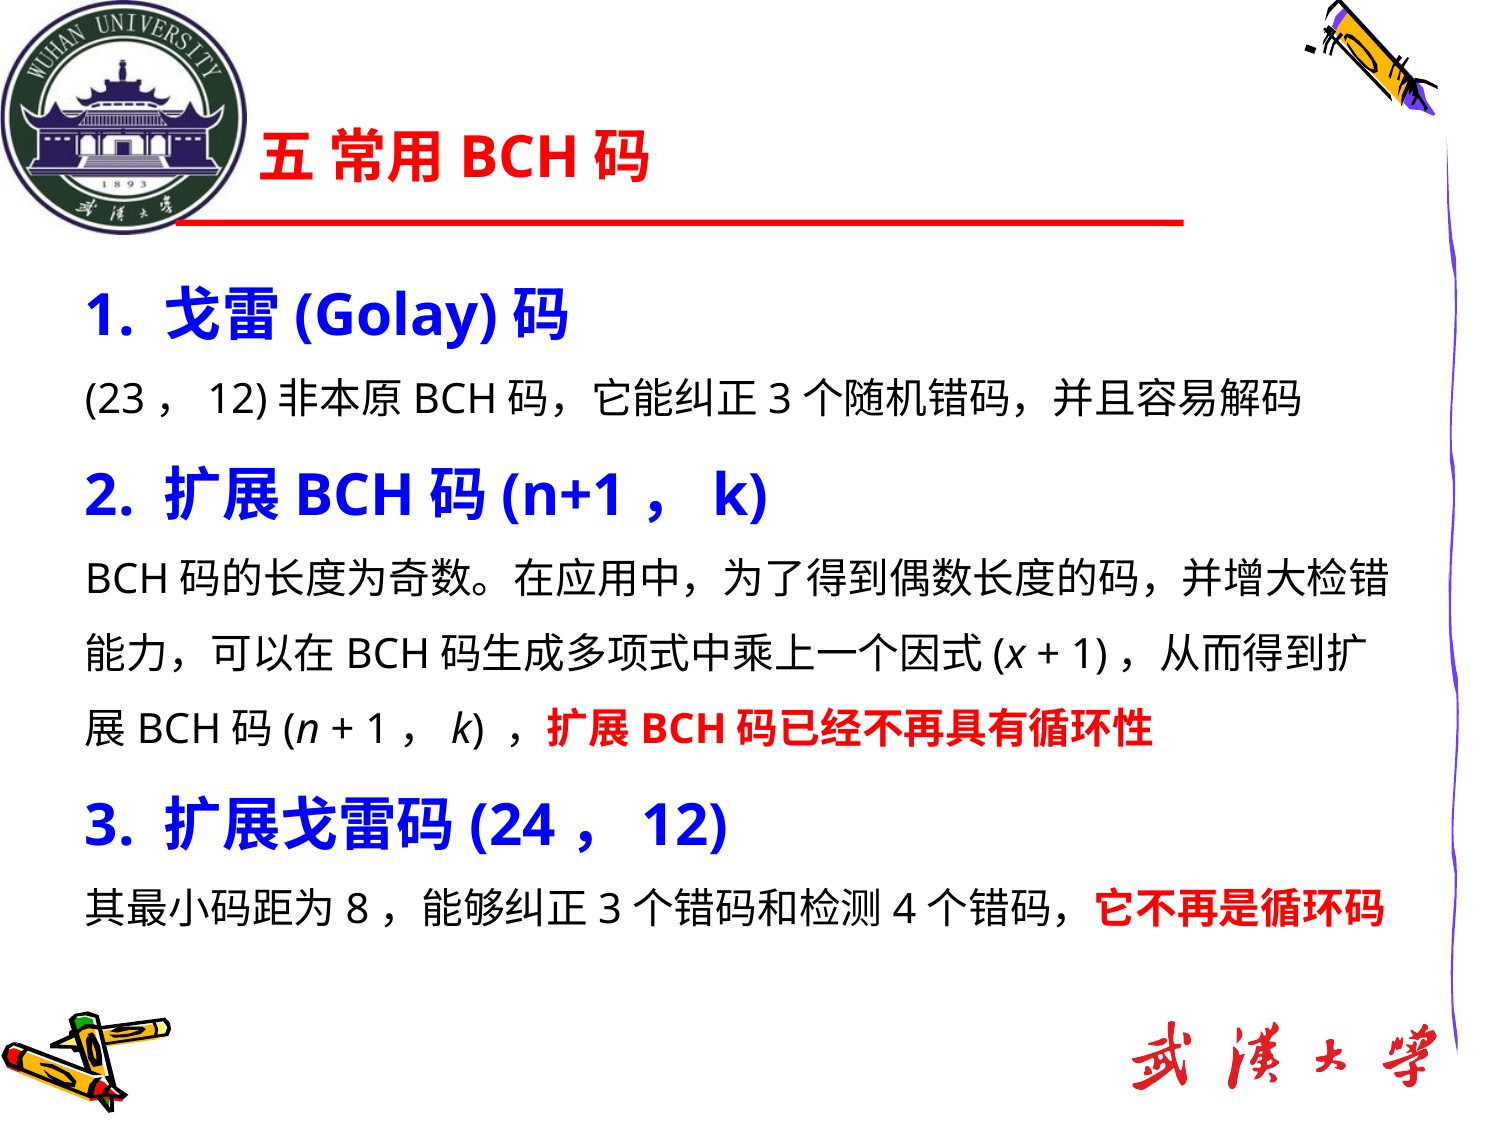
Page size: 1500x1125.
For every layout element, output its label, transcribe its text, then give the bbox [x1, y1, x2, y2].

picture [0, 0, 247, 235]
picture [1128, 1015, 1471, 1093]
text_box 1. 戈雷(Golay)码 (23，12)非本原BCH码，它能纠正3个随机错码，并且容易解码 2. 扩展BCH码(n+1，k) BCH码的长度为奇数。在应用中，为了得到偶数长度的码，并增大检错能力，可以在BCH码生成多项式中乘上一个因式(x + 1)，从而得到扩展BCH码(n + 1，k) ，扩展BCH码已经不再具有循环性 3. 扩展戈雷码(24，12) 其最小码距为8，能够纠正3个错码和检测4个错码，它不再是循环码 [70, 234, 1418, 939]
title 五 常用BCH码 [241, 101, 1081, 197]
